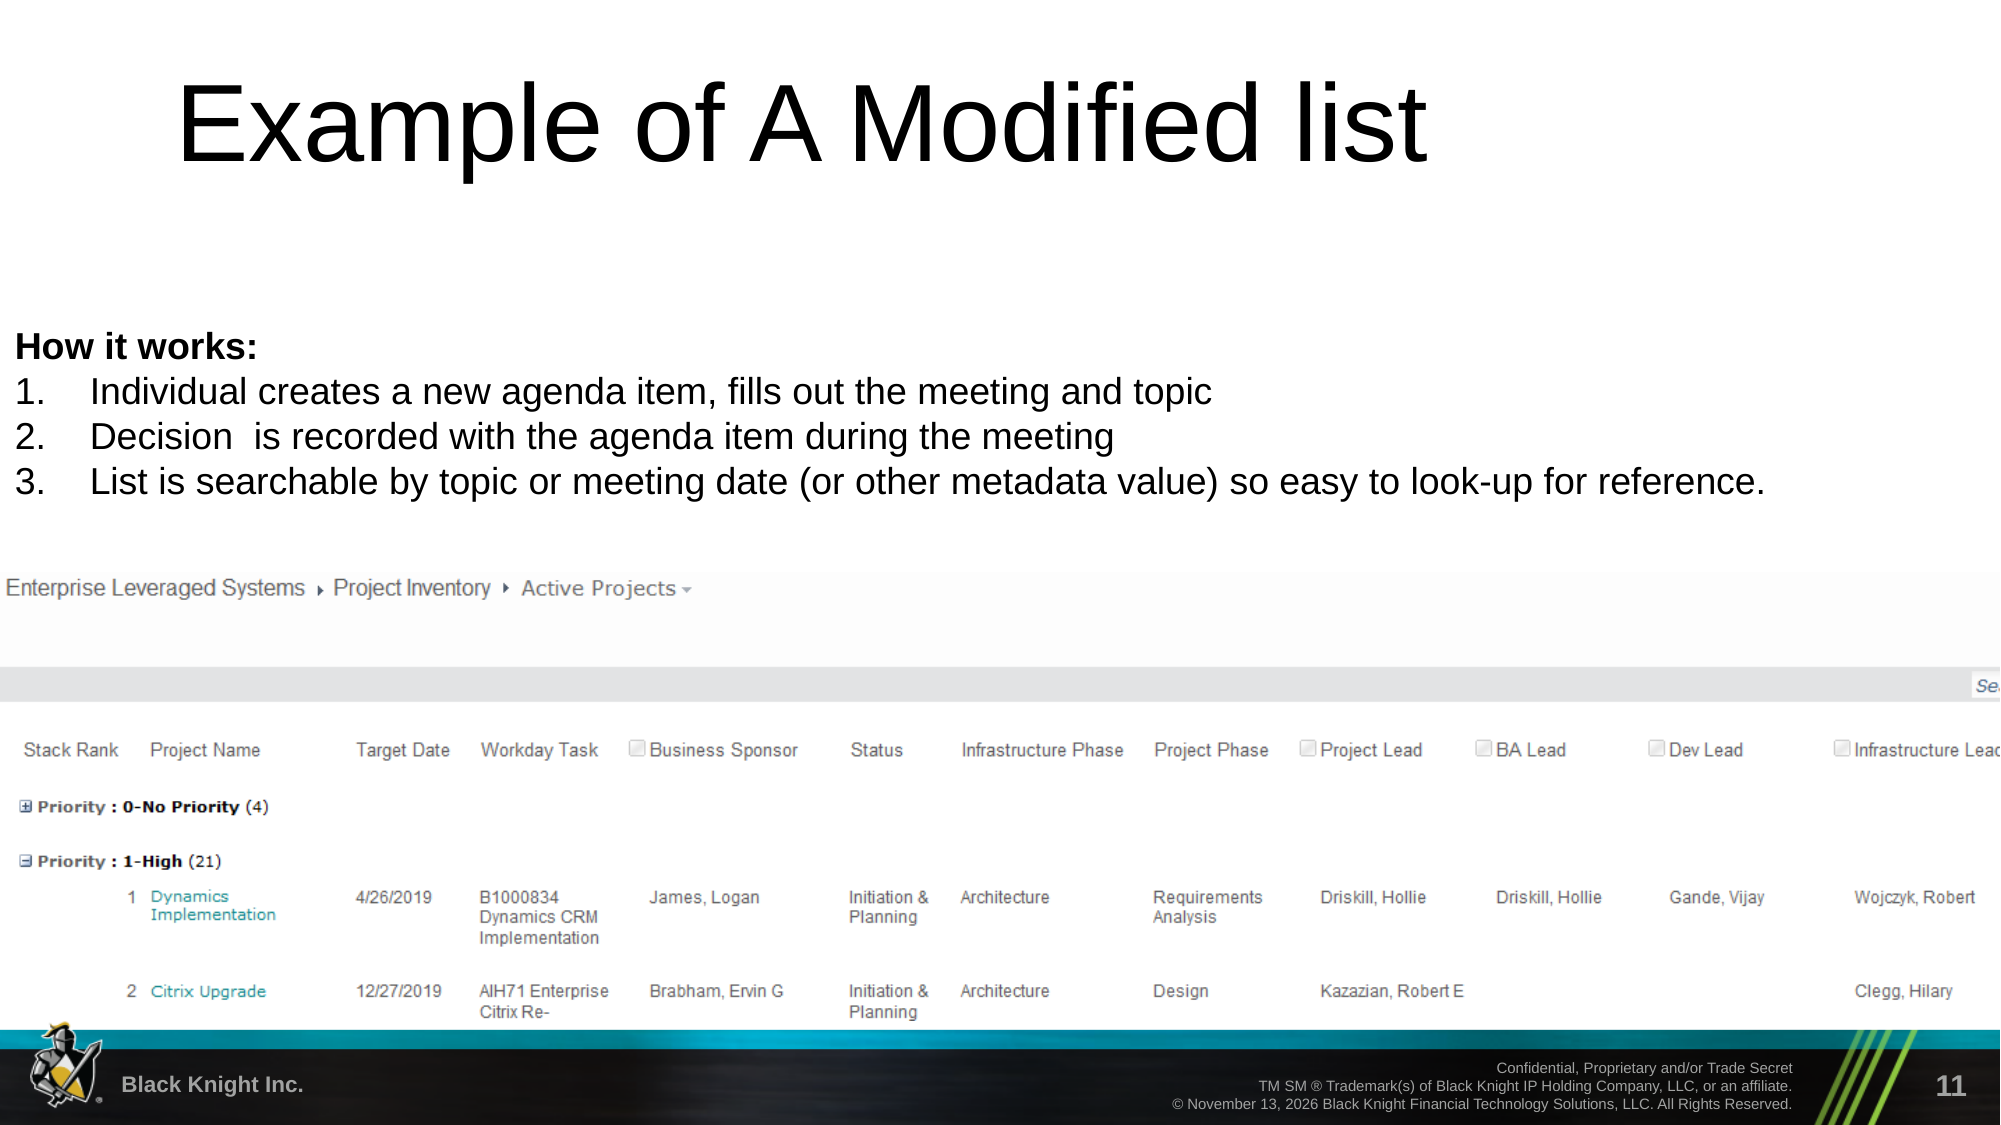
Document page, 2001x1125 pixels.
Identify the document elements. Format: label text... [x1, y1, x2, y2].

picture [0, 0, 2000, 1125]
list How it works: Individual creates a new agenda item, fills out the meeting and topic Decision is recorded with the agenda item during the meeting List is searchable by topic or meeting date (or other metadata value) so easy to look-up for reference. [0, 314, 1900, 556]
title Example of A Modified list [0, 43, 1605, 268]
